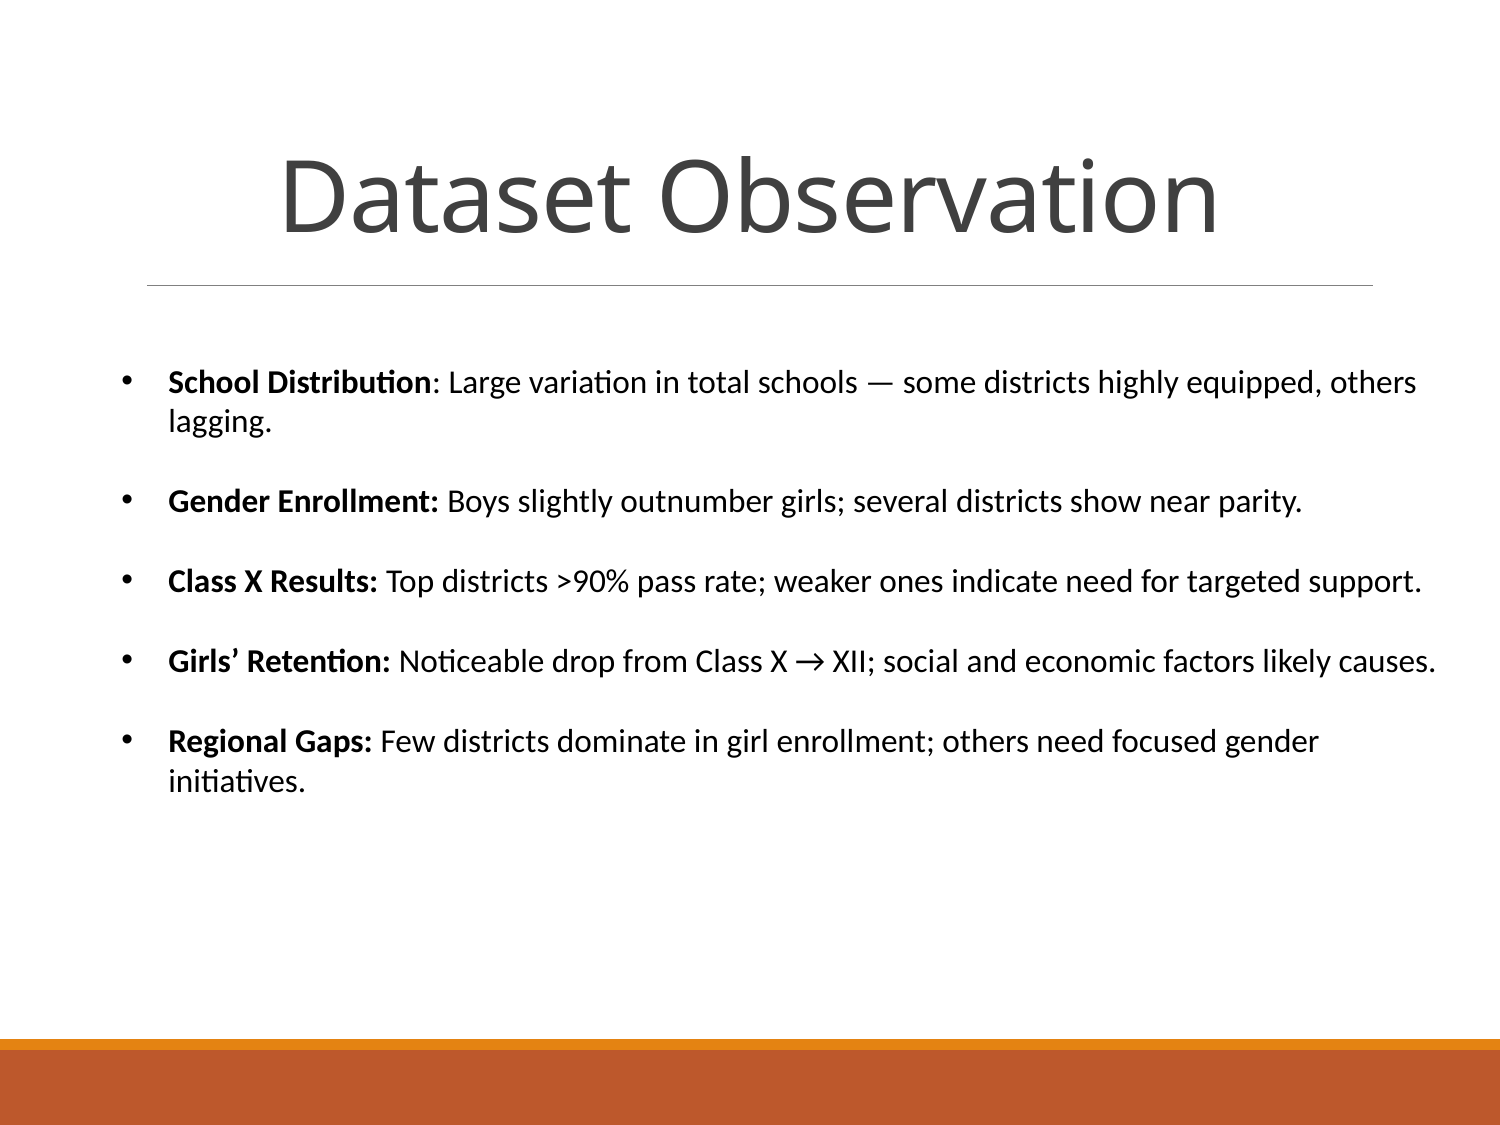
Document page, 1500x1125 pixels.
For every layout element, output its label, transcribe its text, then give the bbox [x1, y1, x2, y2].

text_box School Distribution: Large variation in total schools — some districts highly equipped, others lagging. Gender Enrollment: Boys slightly outnumber girls; several districts show near parity. Class X Results: Top districts >90% pass rate; weaker ones indicate need for targeted support. Girls’ Retention: Noticeable drop from Class X → XII; social and economic factors likely causes. Regional Gaps: Few districts dominate in girl enrollment; others need focused gender initiatives. [106, 352, 1457, 807]
title Dataset Observation [75, 73, 1425, 261]
